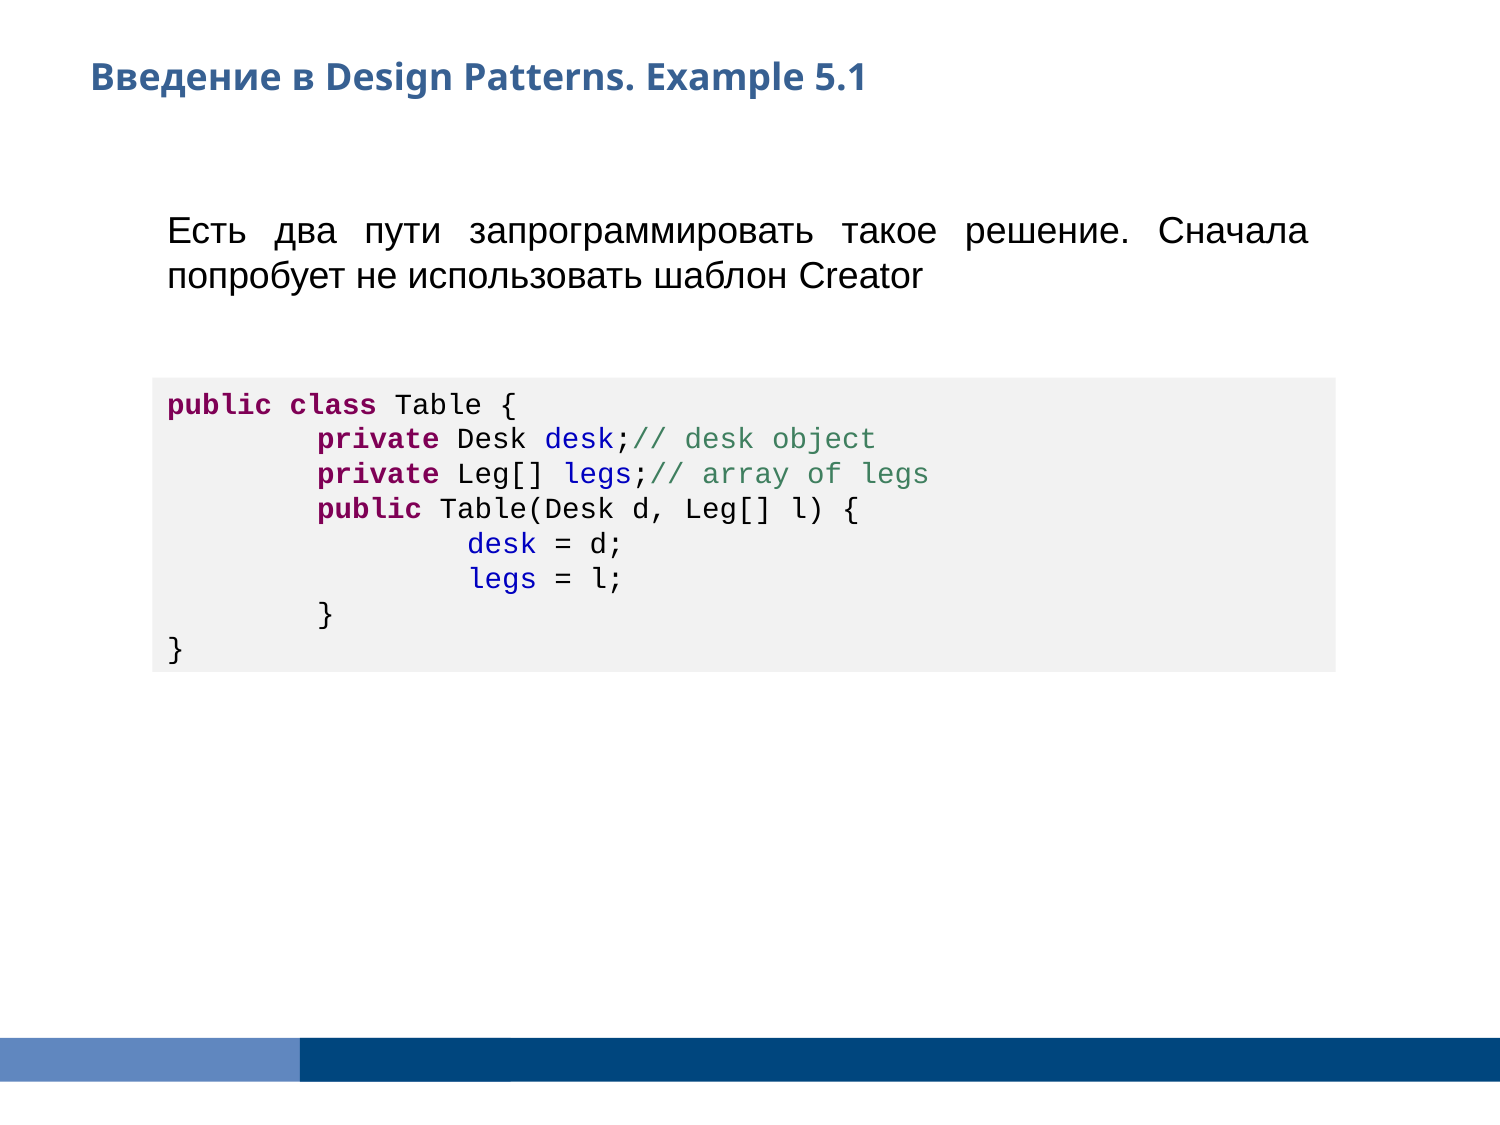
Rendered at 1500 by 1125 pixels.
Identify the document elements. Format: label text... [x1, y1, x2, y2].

text_box Есть два пути запрограммировать такое решение. Сначала попробует не использовать шаблон Creator [152, 199, 1325, 304]
text_box public class Table { private Desk desk;// desk object private Leg[] legs;// array of legs public Table(Desk d, Leg[] l) { desk = d; legs = l; } } [152, 377, 1336, 672]
text_box Введение в Design Patterns. Example 5.1 [74, 45, 1425, 163]
